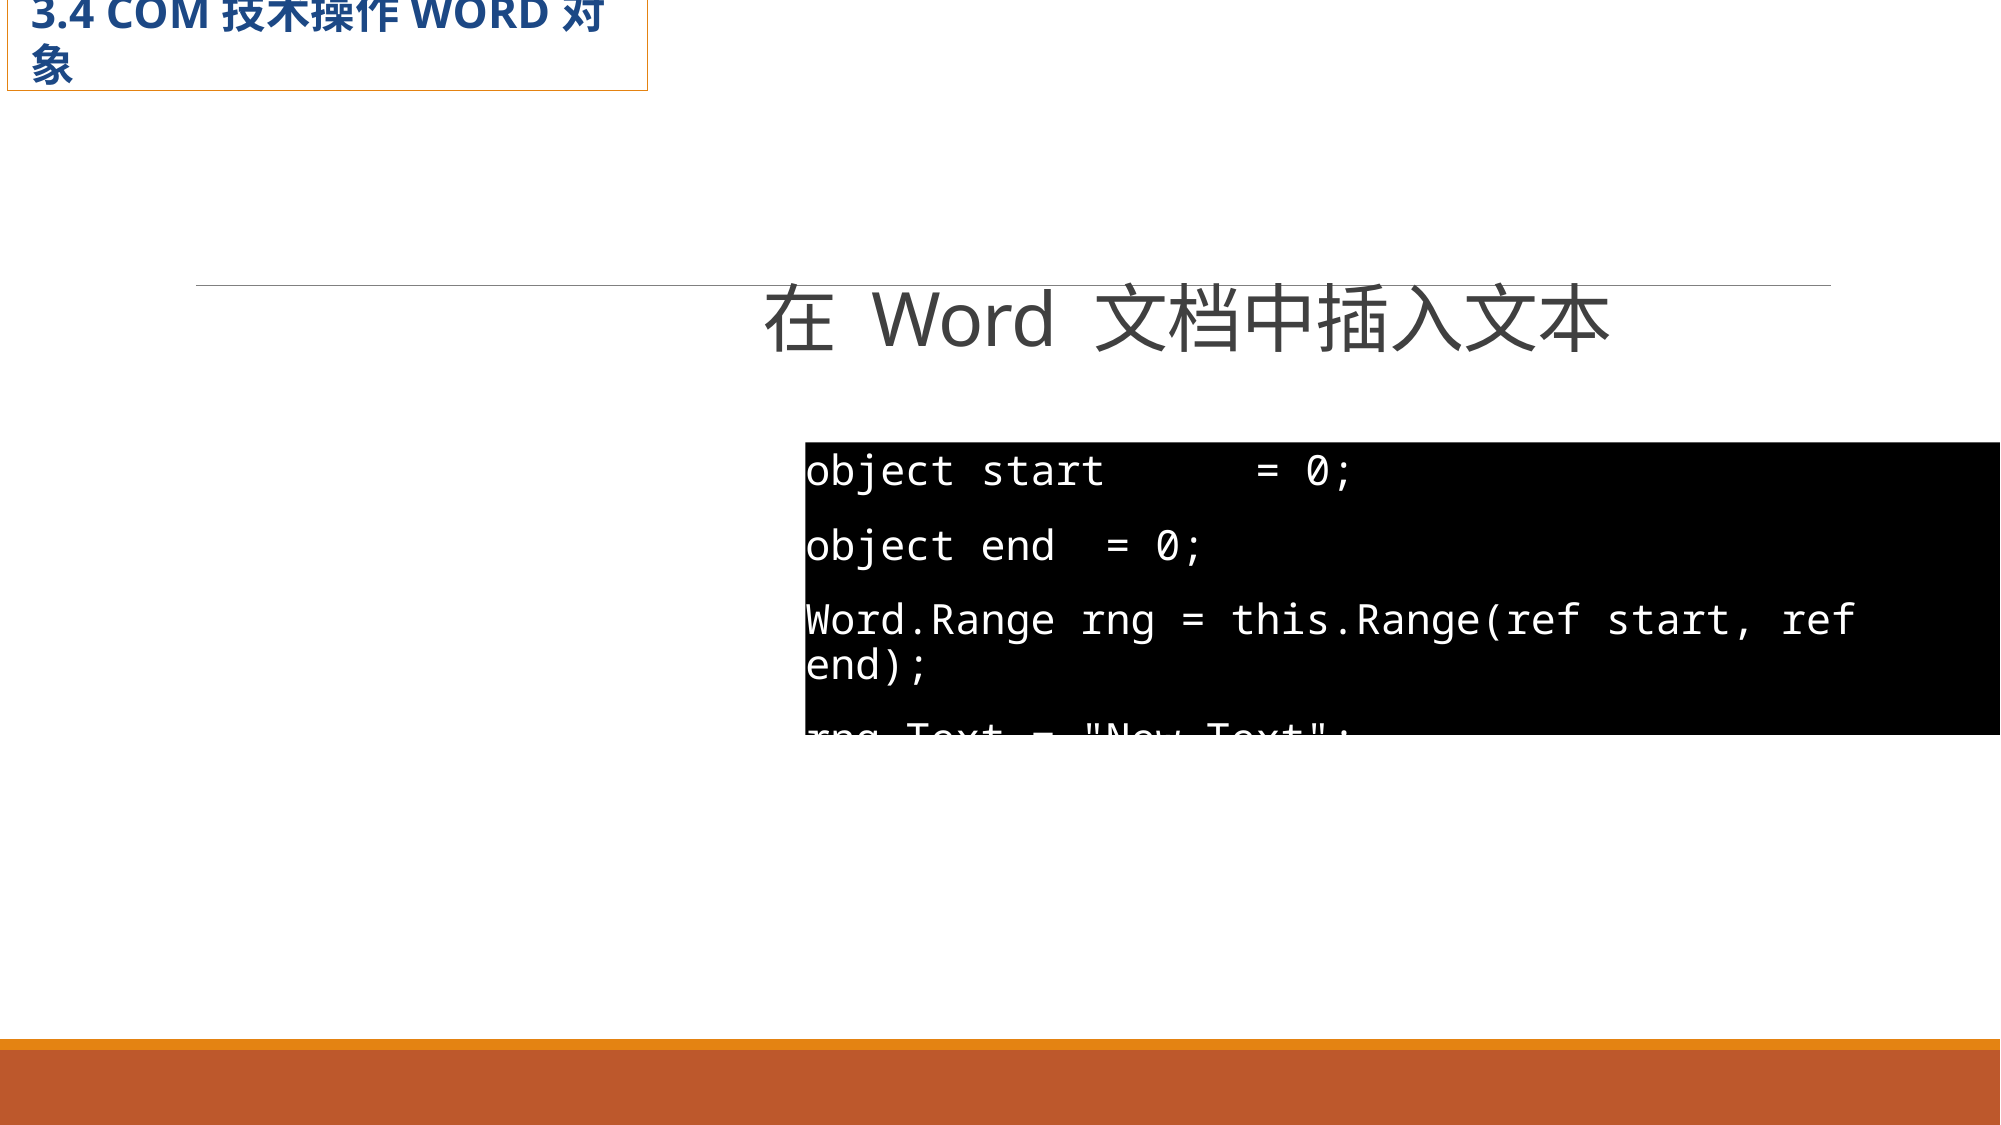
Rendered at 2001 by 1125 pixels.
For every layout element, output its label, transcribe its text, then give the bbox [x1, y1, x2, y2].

list object start = 0; object end = 0; Word.Range rng = this.Range(ref start, ref end); rng.Text = "New Text"; [805, 442, 2000, 735]
title 在 Word 文档中插入文本 [747, 249, 2000, 369]
